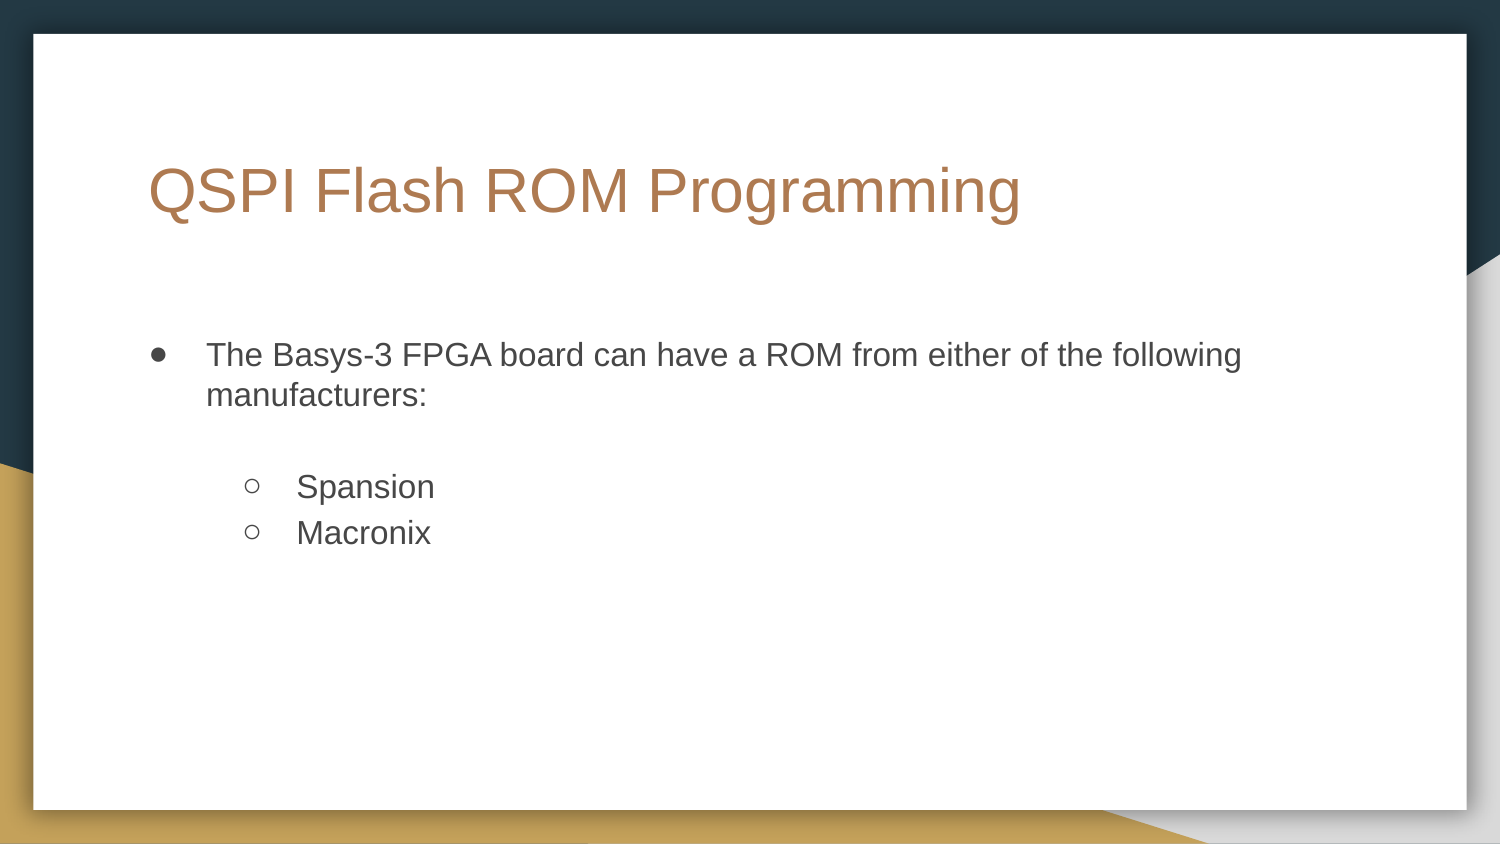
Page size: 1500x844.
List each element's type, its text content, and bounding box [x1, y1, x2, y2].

picture [0, 0, 1500, 844]
title QSPI Flash ROM Programming [146, 148, 1405, 301]
text_box The Basys-3 FPGA board can have a ROM from either of the following manufacturers: Spansion Macronix [146, 331, 1405, 551]
